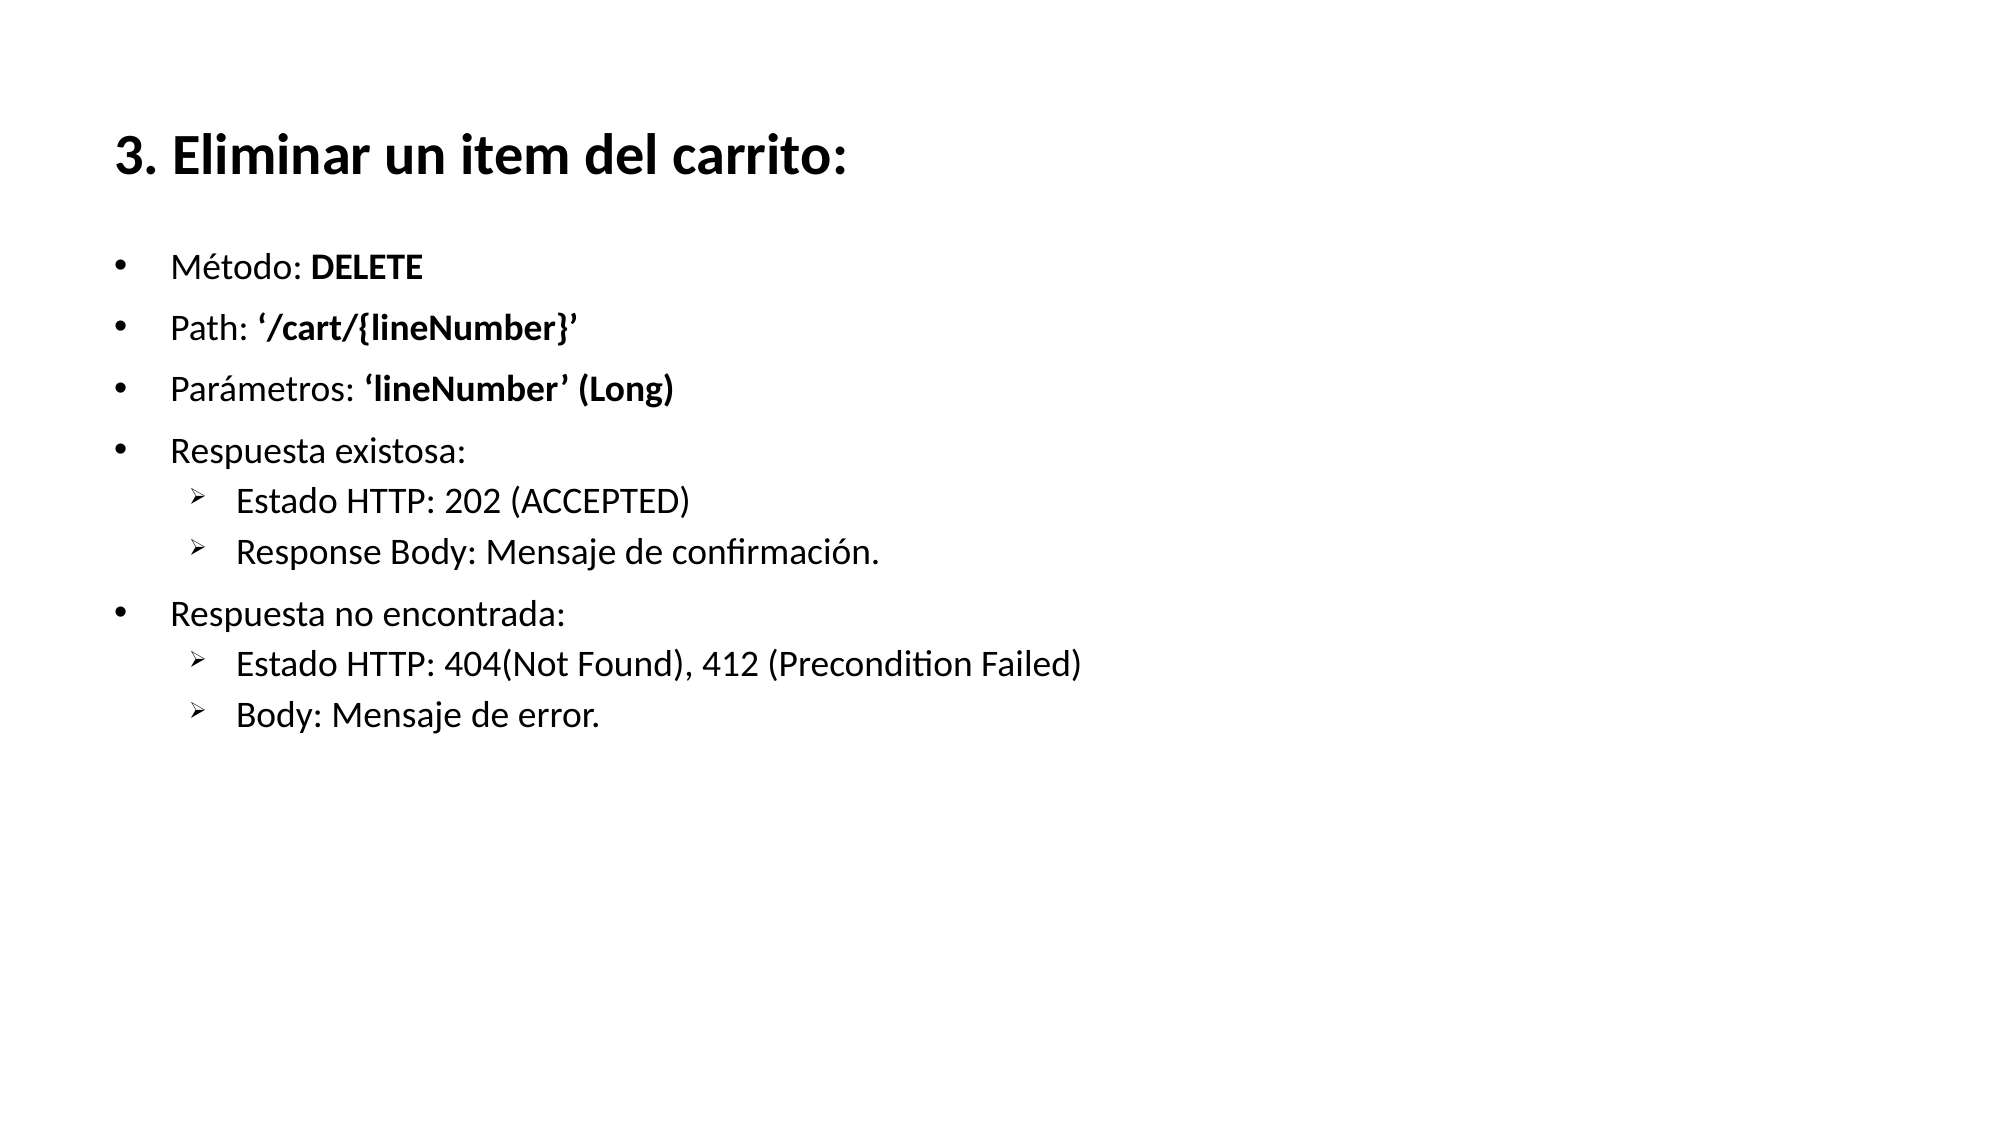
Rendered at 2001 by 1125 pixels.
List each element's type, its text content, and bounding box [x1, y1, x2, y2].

text_box 3. Eliminar un item del carrito: Método: DELETE Path: ‘/cart/{lineNumber}’ Parámetros: ‘lineNumber’ (Long) Respuesta existosa: Estado HTTP: 202 (ACCEPTED) Response Body: Mensaje de confirmación. Respuesta no encontrada: Estado HTTP: 404(Not Found), 412 (Precondition Failed) Body: Mensaje de error. [99, 116, 1600, 902]
